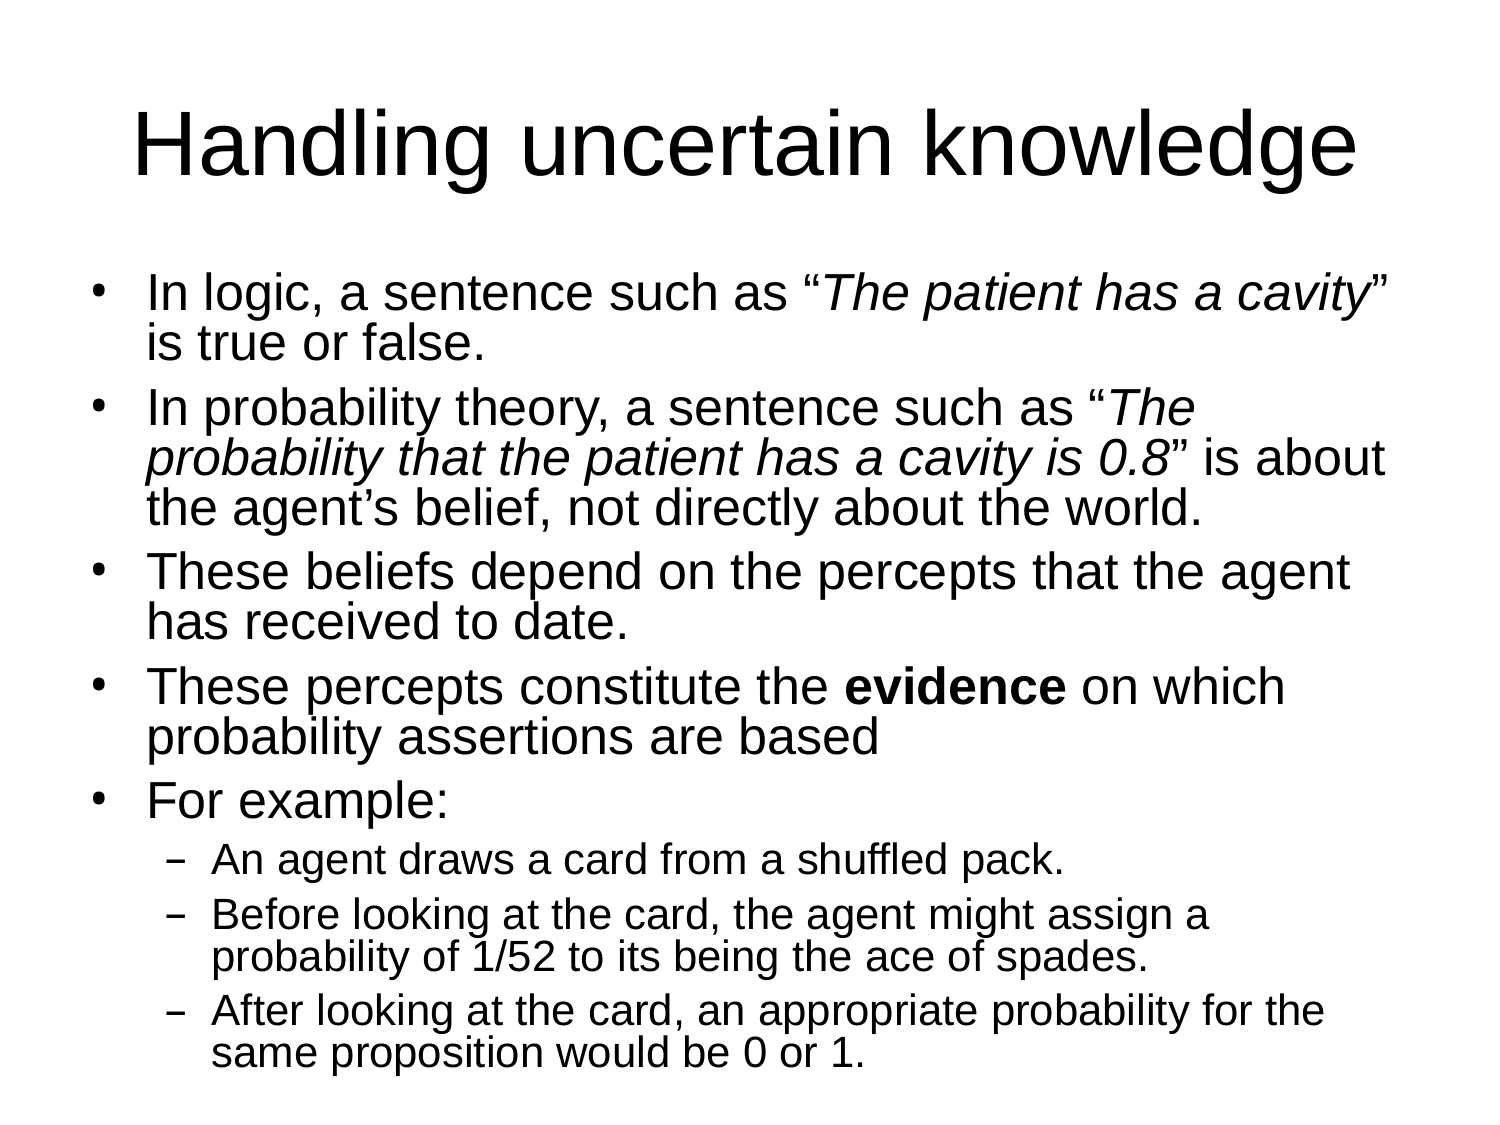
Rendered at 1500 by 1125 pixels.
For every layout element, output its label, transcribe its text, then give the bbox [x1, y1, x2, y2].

title Handling uncertain knowledge [75, 14, 1425, 262]
list In logic, a sentence such as “The patient has a cavity” is true or false. In probability theory, a sentence such as “The probability that the patient has a cavity is 0.8” is about the agent’s belief, not directly about the world. These beliefs depend on the percepts that the agent has received to date. These percepts constitute the evidence on which probability assertions are based For example: An agent draws a card from a shuffled pack. Before looking at the card, the agent might assign a probability of 1/52 to its being the ace of spades. After looking at the card, an appropriate probability for the same proposition would be 0 or 1. [75, 262, 1425, 1125]
